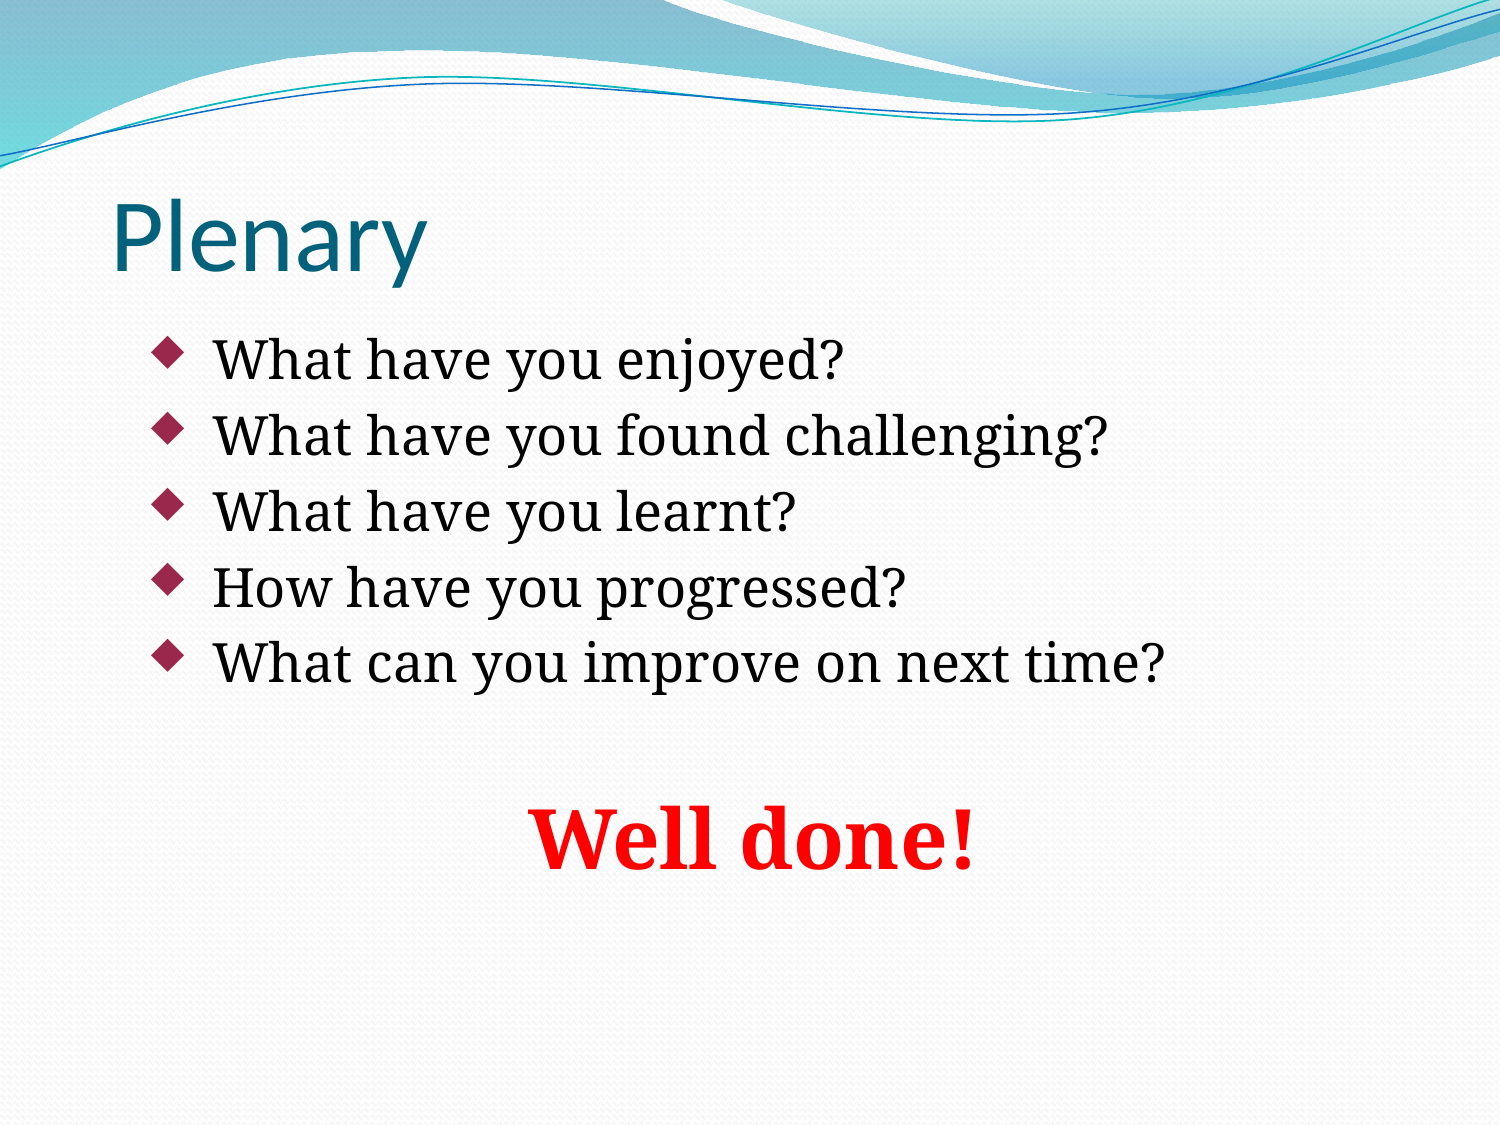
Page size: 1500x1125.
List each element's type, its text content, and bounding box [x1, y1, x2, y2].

list What have you enjoyed? What have you found challenging? What have you learnt? How have you progressed? What can you improve on next time? Well done! [122, 318, 1375, 1027]
title Plenary [110, 104, 1392, 292]
